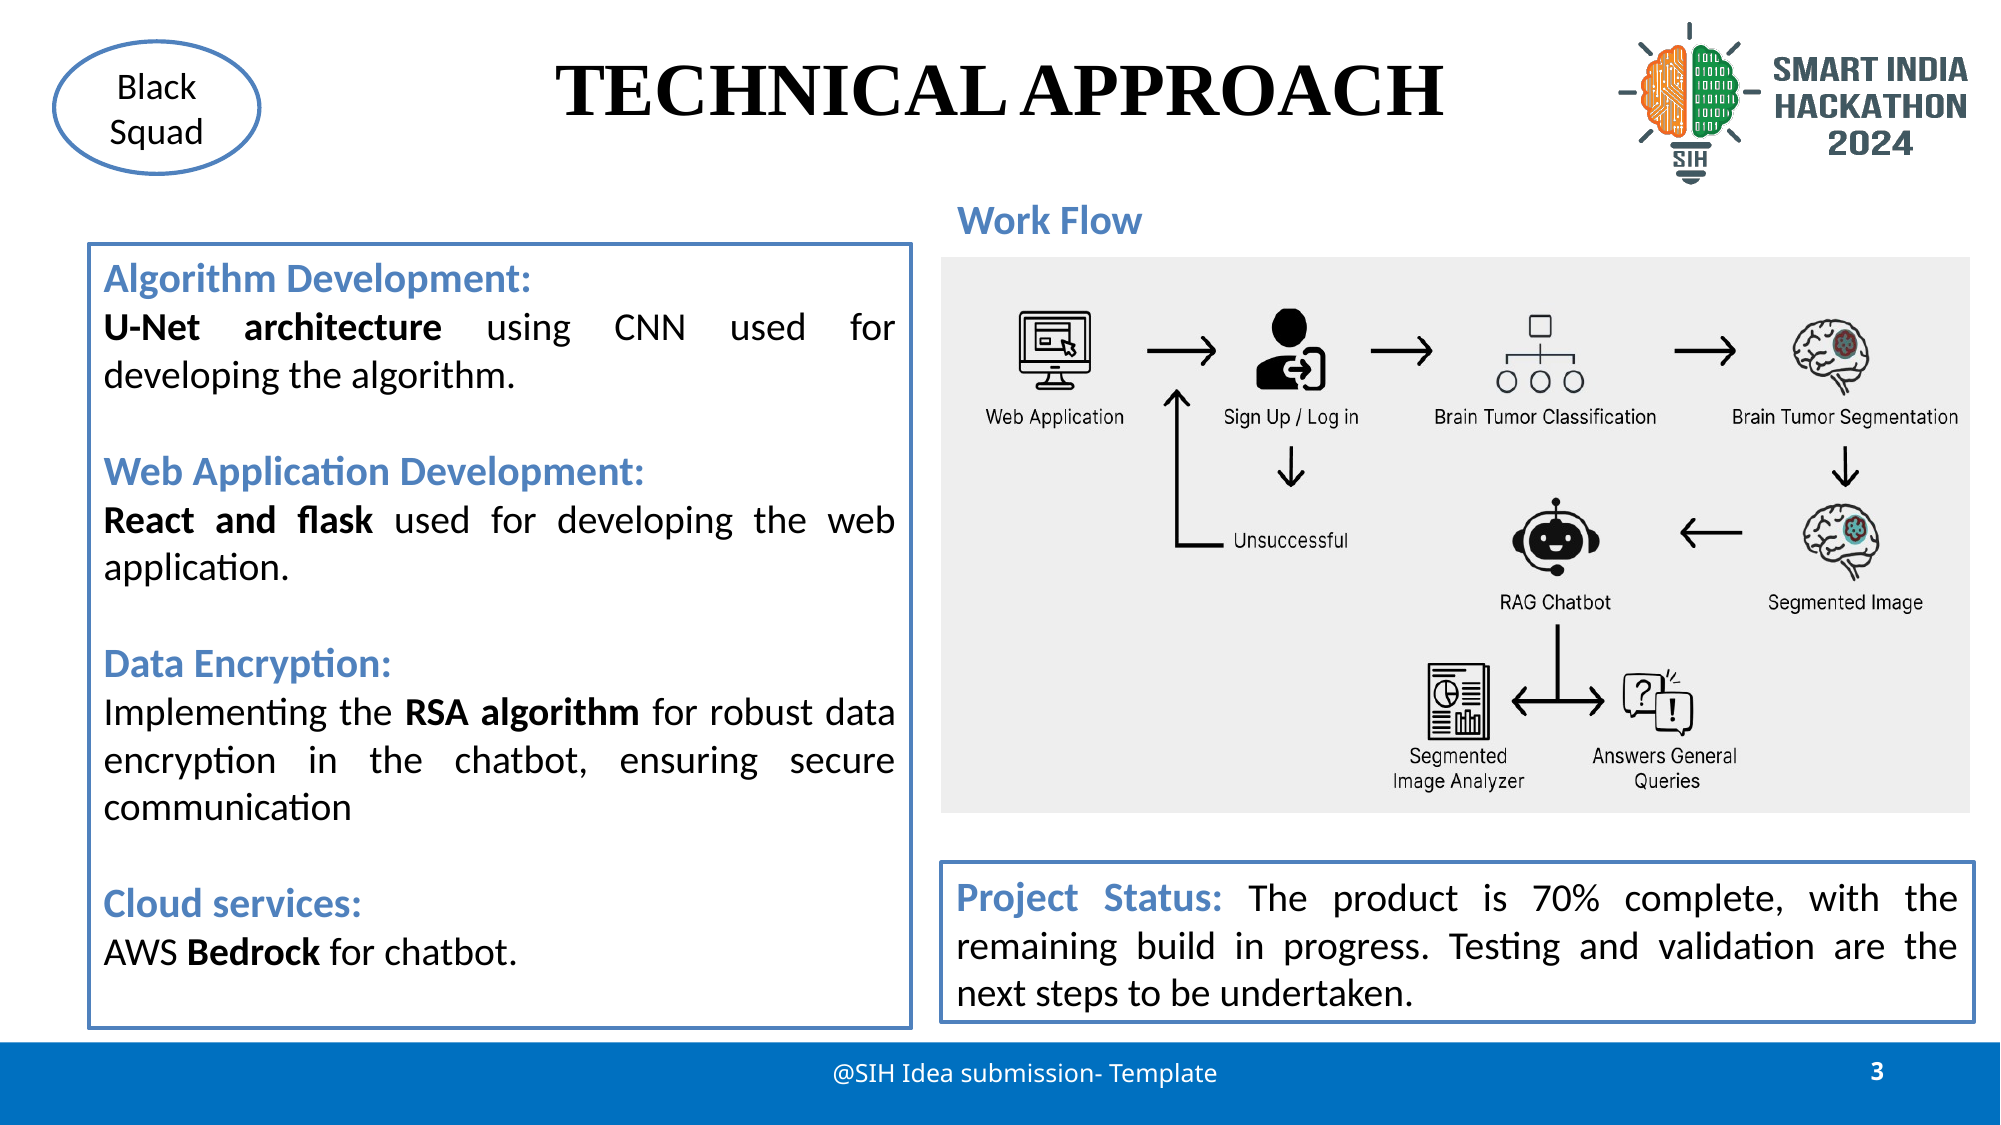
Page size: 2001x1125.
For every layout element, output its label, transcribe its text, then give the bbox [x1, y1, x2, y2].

slide_number 3 [1433, 1042, 1900, 1103]
text_box Project Status: The product is 70% complete, with the remaining build in progress. Testing and validation are the next steps to be undertaken. [939, 860, 1976, 1024]
text_box [0, 1042, 2000, 1125]
footer @SIH Idea submission- Template [762, 1042, 1289, 1103]
title TECHNICAL APPROACH [99, 0, 1901, 180]
text_box Algorithm Development: U-Net architecture using CNN used for developing the algorithm. Web Application Development: React and flask used for developing the web application. Data Encryption: Implementing the RSA algorithm for robust data encryption in the chatbot, ensuring secure communication Cloud services: AWS Bedrock for chatbot. [87, 242, 913, 1030]
picture [1607, 13, 1977, 202]
text_box Black Squad [52, 39, 262, 176]
picture [941, 256, 1970, 813]
text_box Work Flow [942, 185, 1168, 251]
